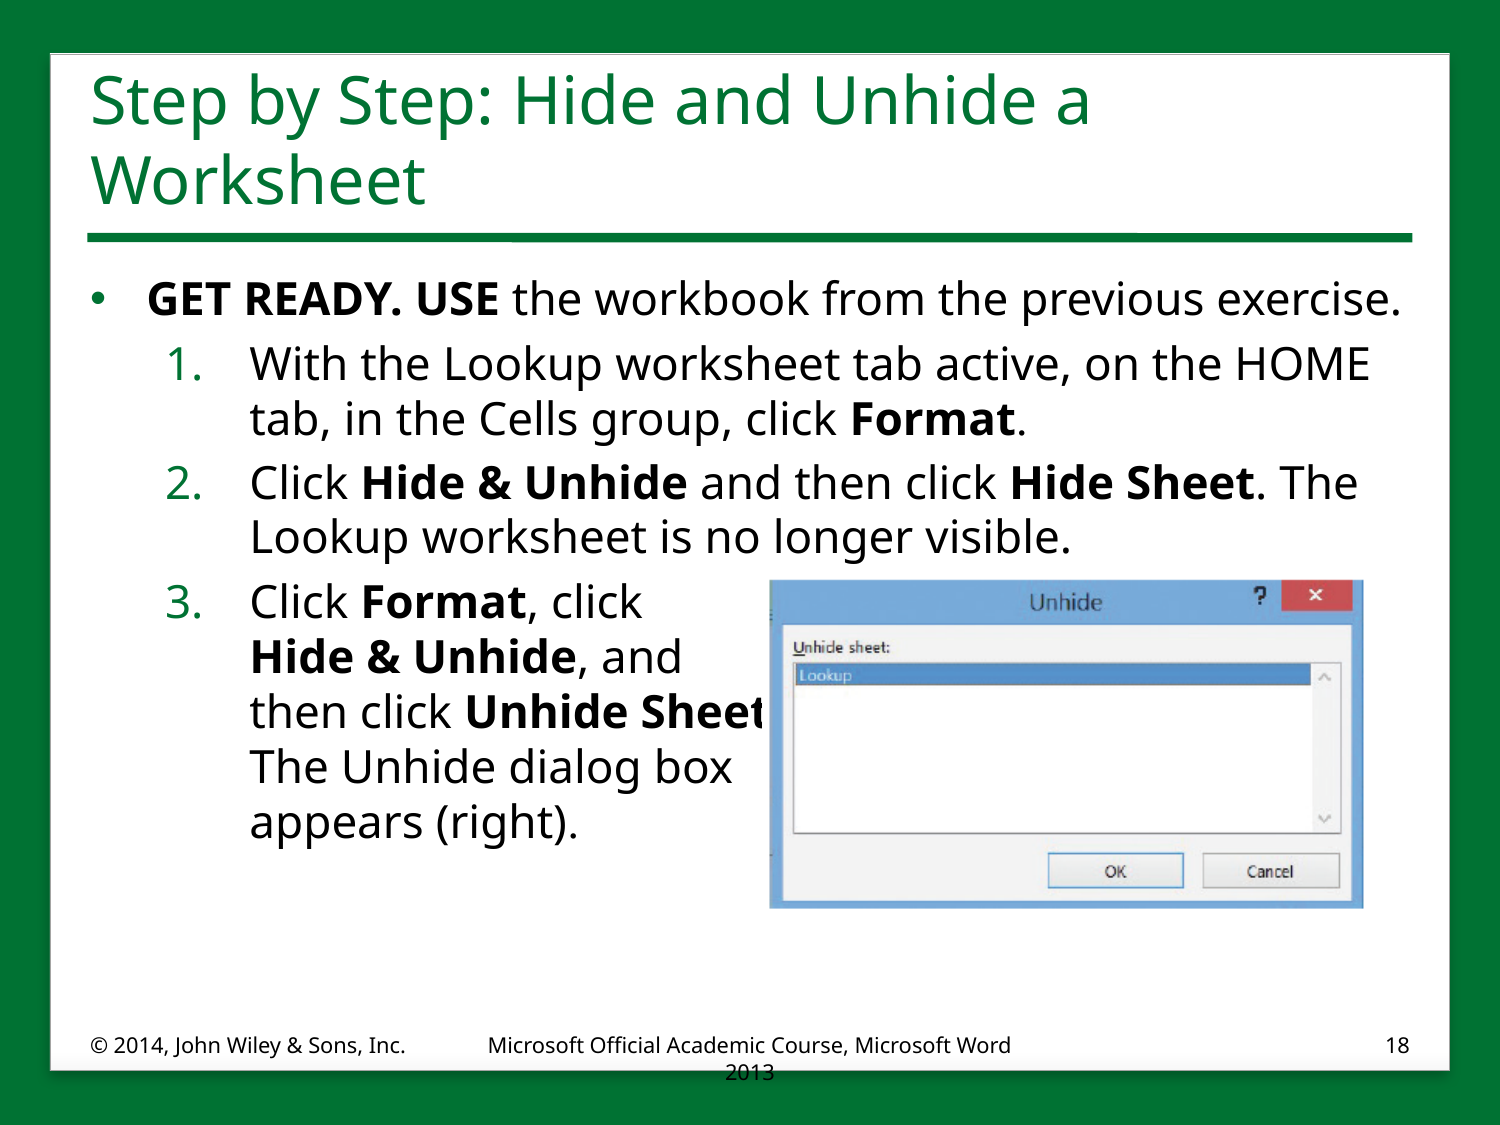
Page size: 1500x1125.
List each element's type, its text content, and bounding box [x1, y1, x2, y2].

slide_number © 2014, John Wiley & Sons, Inc. [74, 1024, 426, 1103]
title Step by Step: Hide and Unhide a Worksheet [74, 74, 1426, 226]
footer Microsoft Official Academic Course, Microsoft Word 2013 [449, 1024, 1051, 1103]
slide_number 18 [1074, 1024, 1426, 1103]
picture [762, 574, 1373, 912]
list GET READY. USE the workbook from the previous exercise. With the Lookup worksheet tab active, on the HOME tab, in the Cells group, click Format. Click Hide & Unhide and then click Hide Sheet. The Lookup worksheet is no longer visible. Click Format, click Hide & Unhide, and then click Unhide Sheet. The Unhide dialog box appears (right). [75, 262, 1425, 1063]
